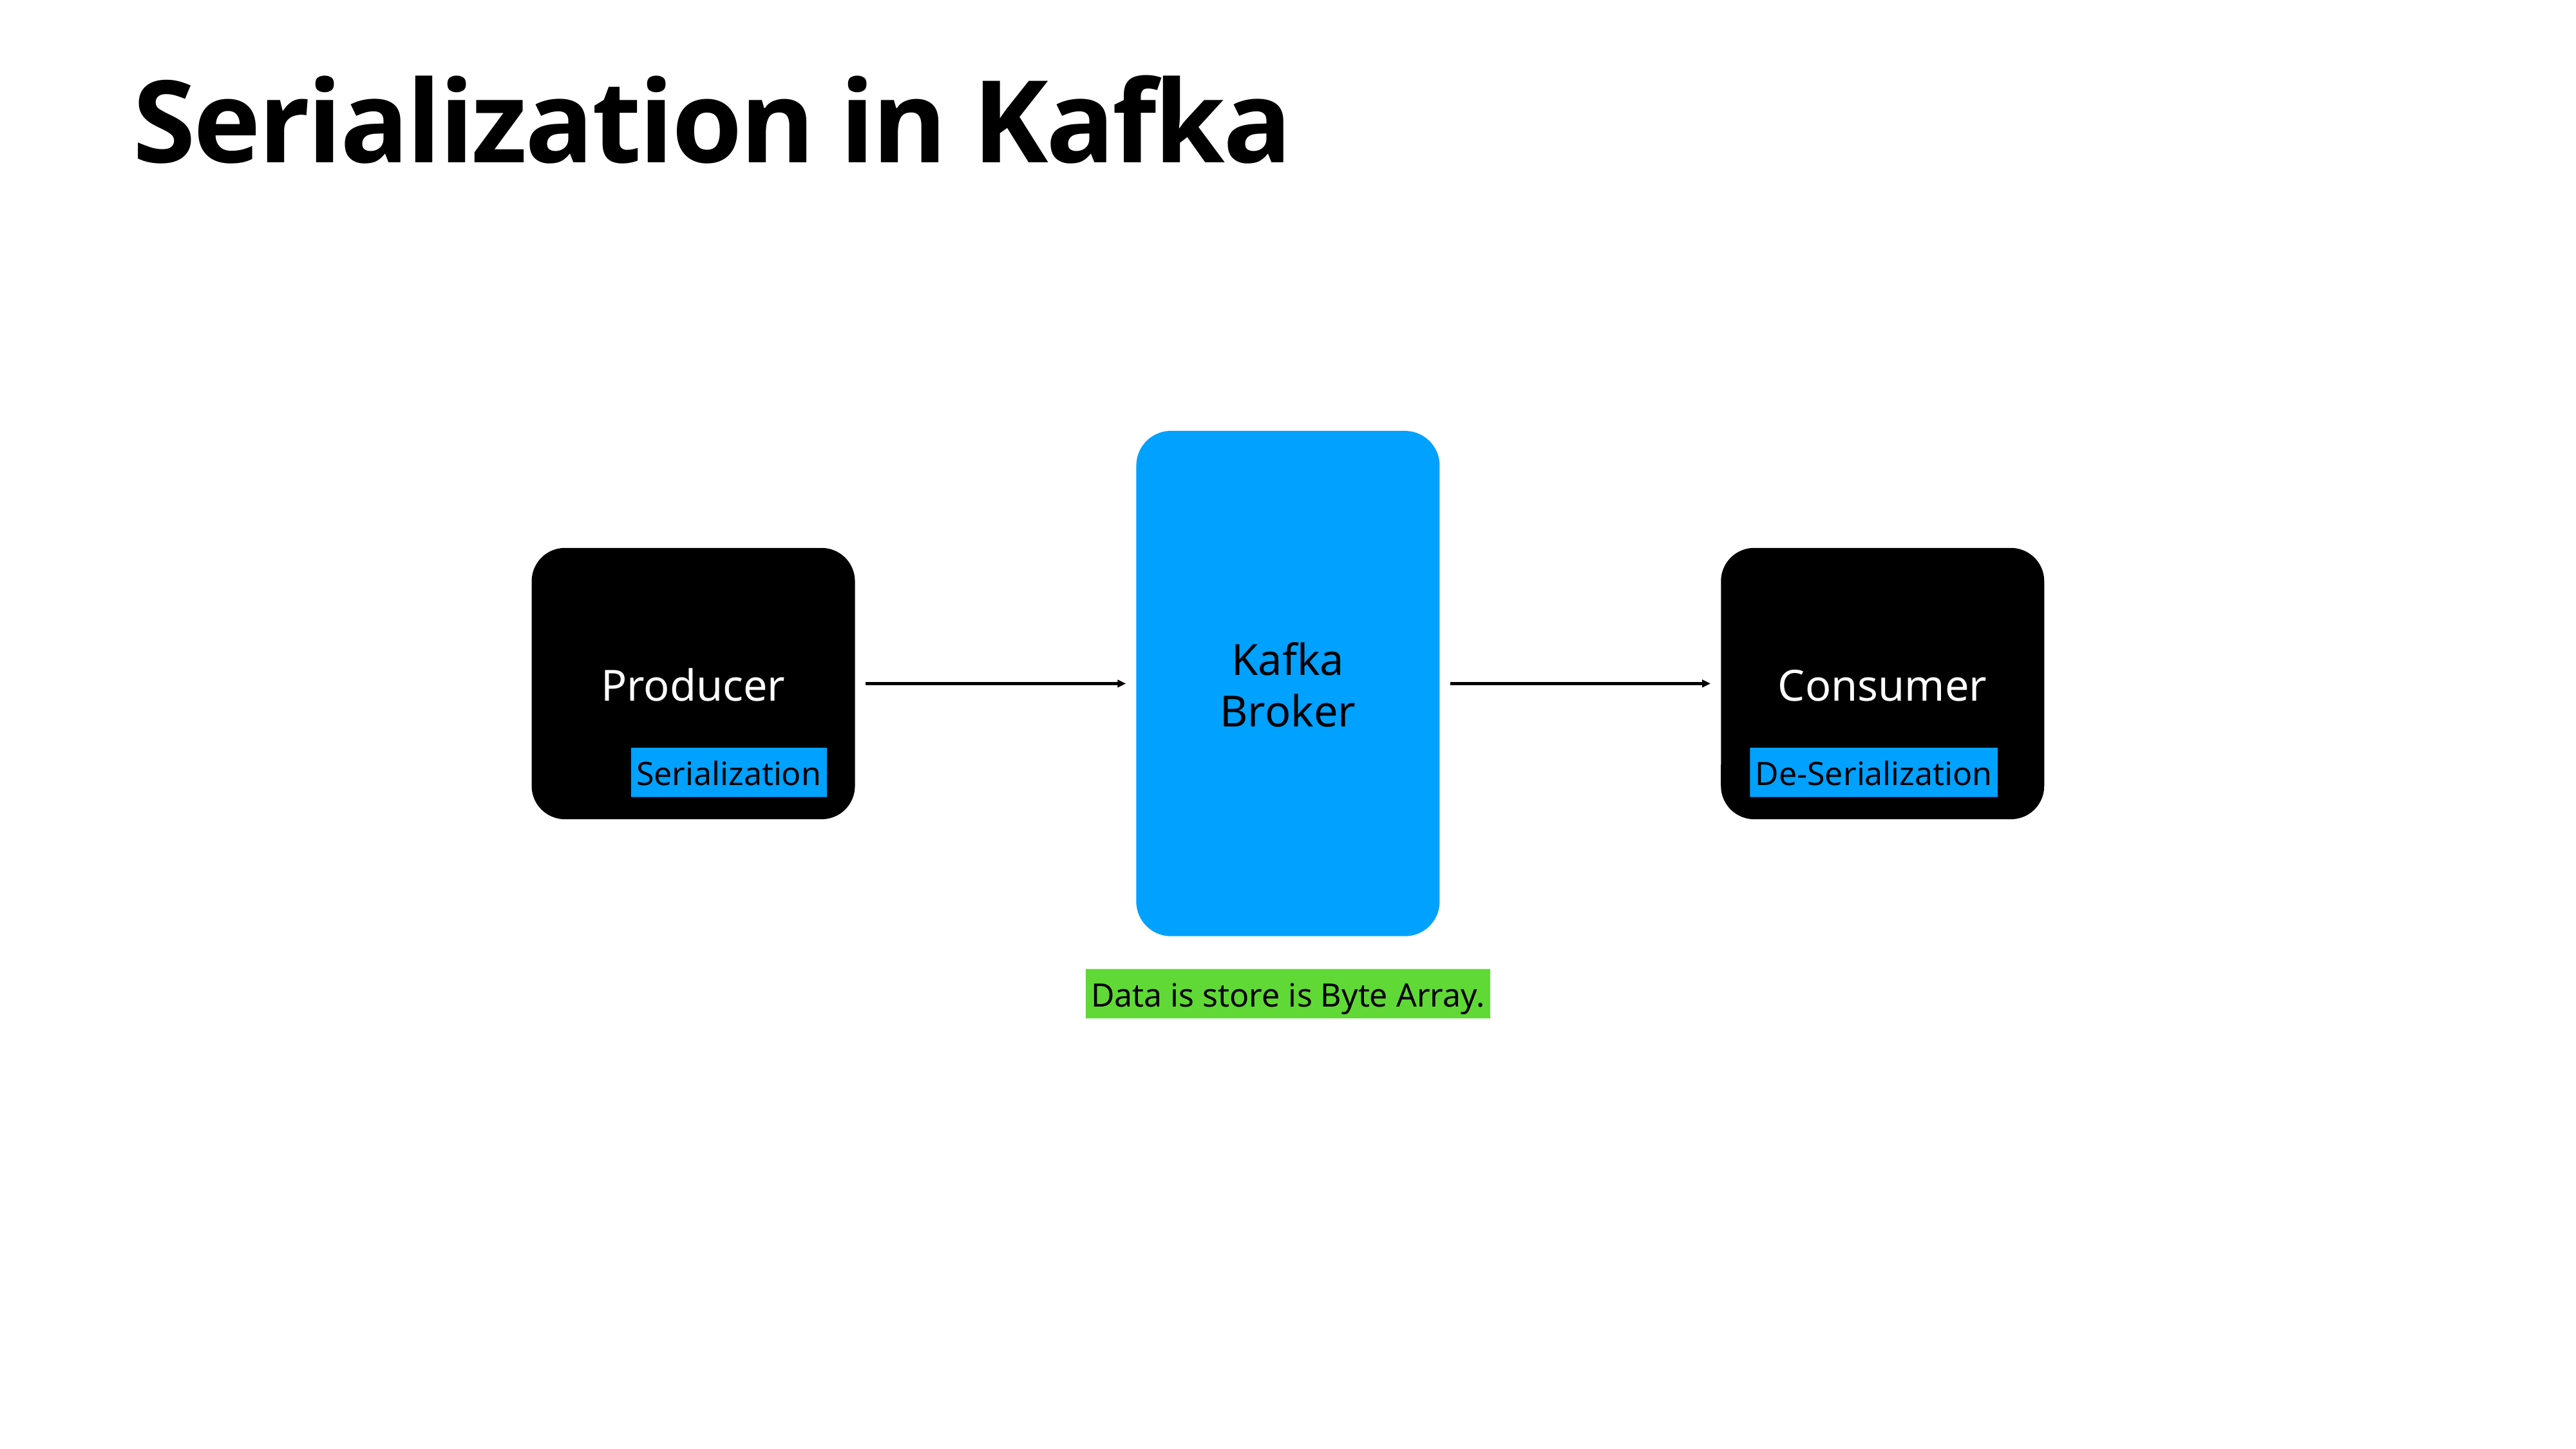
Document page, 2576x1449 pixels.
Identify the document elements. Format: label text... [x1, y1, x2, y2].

text_box [866, 679, 1126, 688]
text_box Serialization [630, 748, 827, 797]
text_box Data is store is Byte Array. [1085, 969, 1491, 1019]
text_box Producer [531, 547, 855, 820]
title Serialization in Kafka [127, 69, 2449, 222]
text_box Kafka Broker [1136, 431, 1440, 936]
text_box [1450, 679, 1710, 688]
text_box Consumer [1721, 547, 2045, 820]
text_box De-Serialization [1750, 748, 1998, 797]
